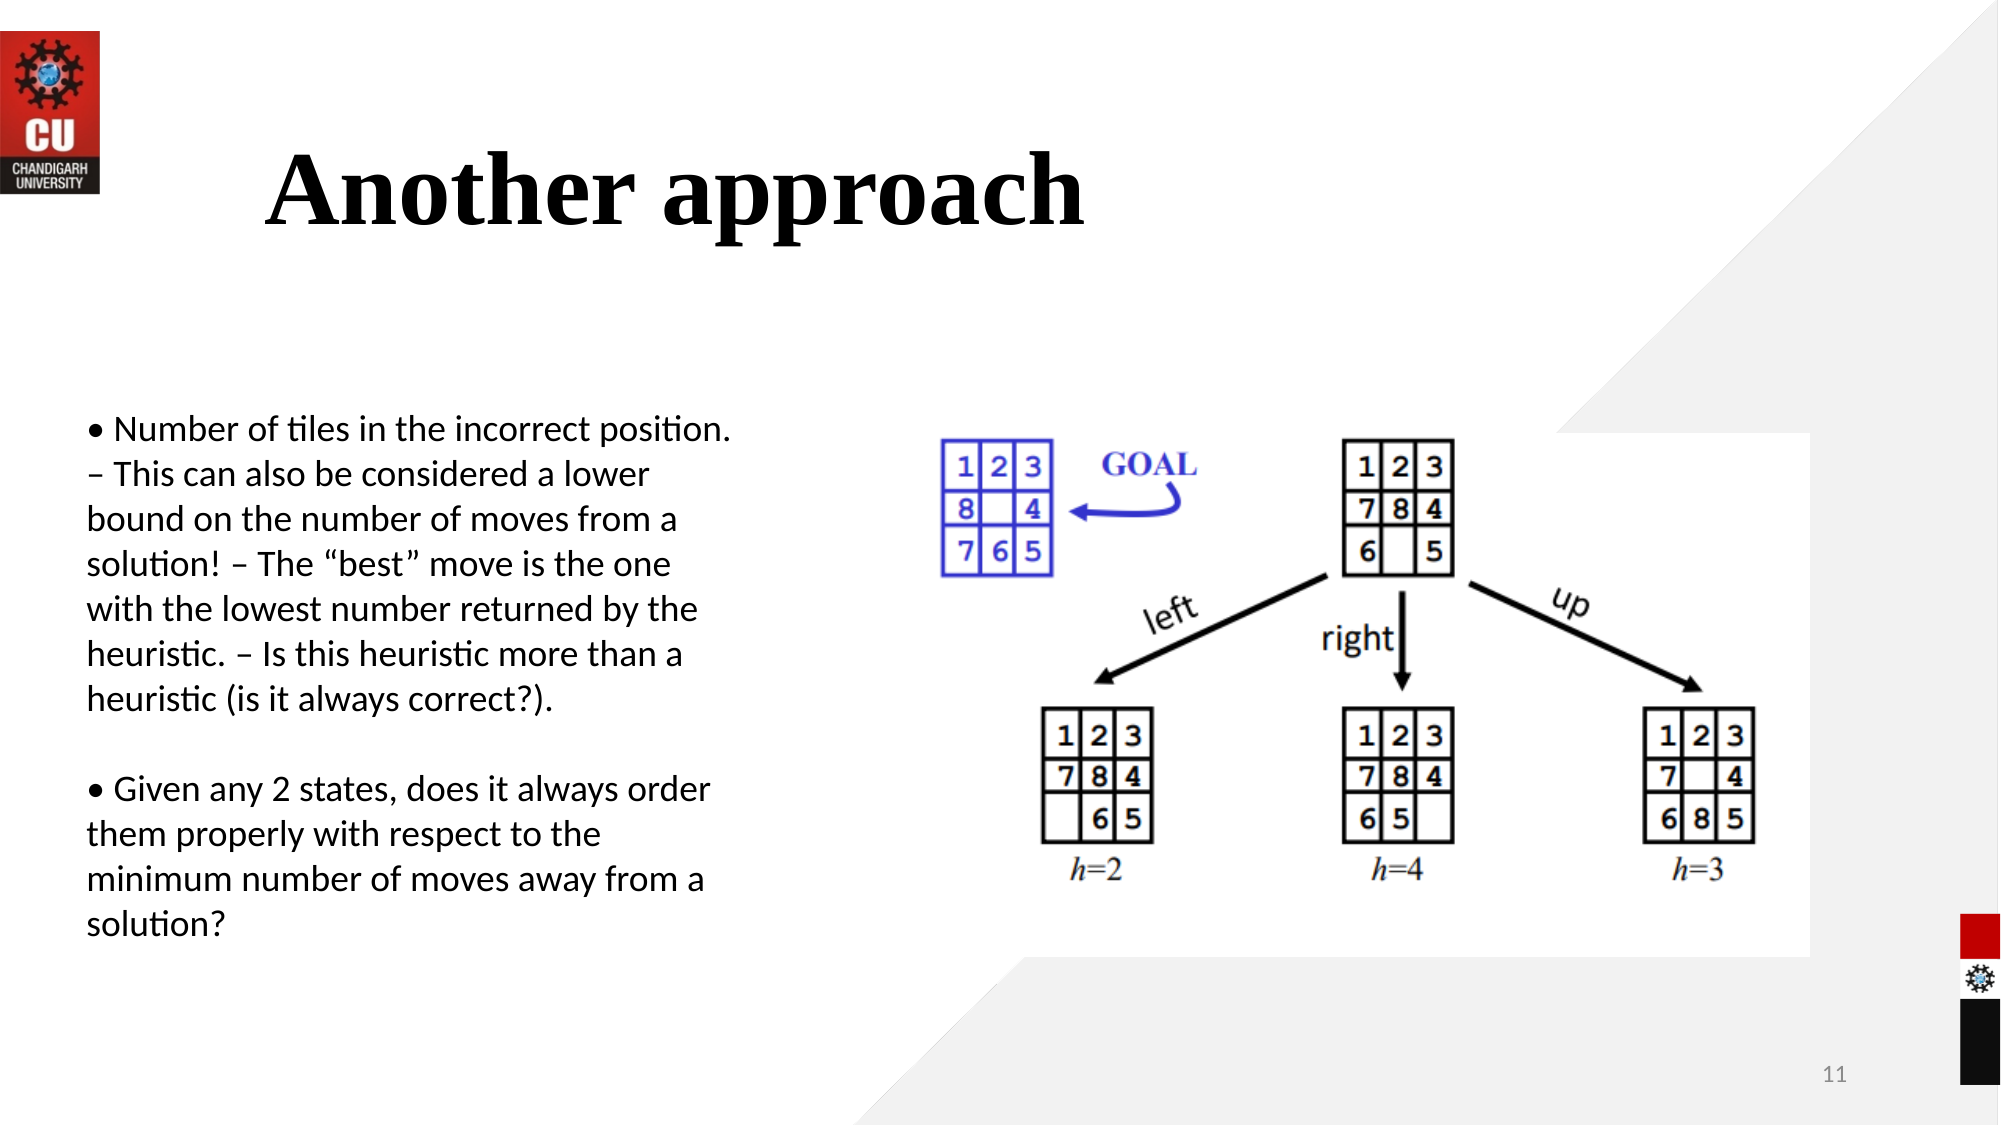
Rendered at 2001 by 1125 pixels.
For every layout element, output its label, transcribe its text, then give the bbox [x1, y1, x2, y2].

text_box • Number of tiles in the incorrect position. – This can also be considered a lower bound on the number of moves from a solution! – The “best” move is the one with the lowest number returned by the heuristic. – Is this heuristic more than a heuristic (is it always correct?). • Given any 2 states, does it always order them properly with respect to the minimum number of moves away from a solution? [71, 396, 755, 952]
picture [0, 0, 2001, 1125]
slide_number 11 [1412, 1042, 1863, 1103]
title Another approach [249, 35, 1975, 254]
